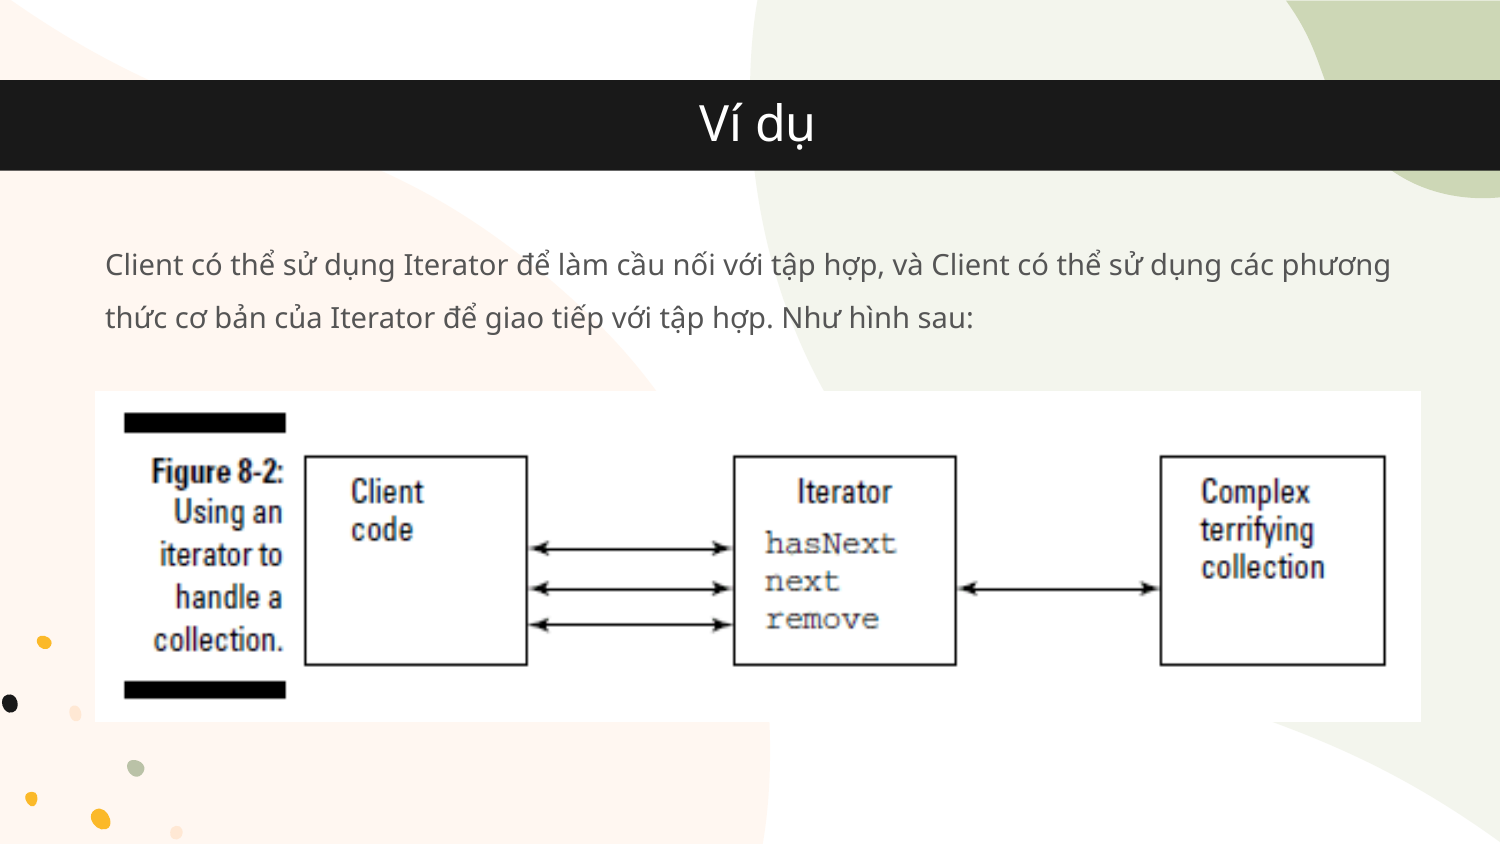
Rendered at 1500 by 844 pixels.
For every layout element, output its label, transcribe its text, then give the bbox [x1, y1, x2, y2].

text_box [0, 78, 1500, 173]
title Ví dụ [68, 79, 1448, 171]
picture [95, 391, 1421, 722]
subtitle Client có thể sử dụng Iterator để làm cầu nối với tập hợp, và Client có thể sử dụng các phương thức cơ bản của Iterator để giao tiếp với tập hợp. Như hình sau: [67, 204, 1434, 359]
